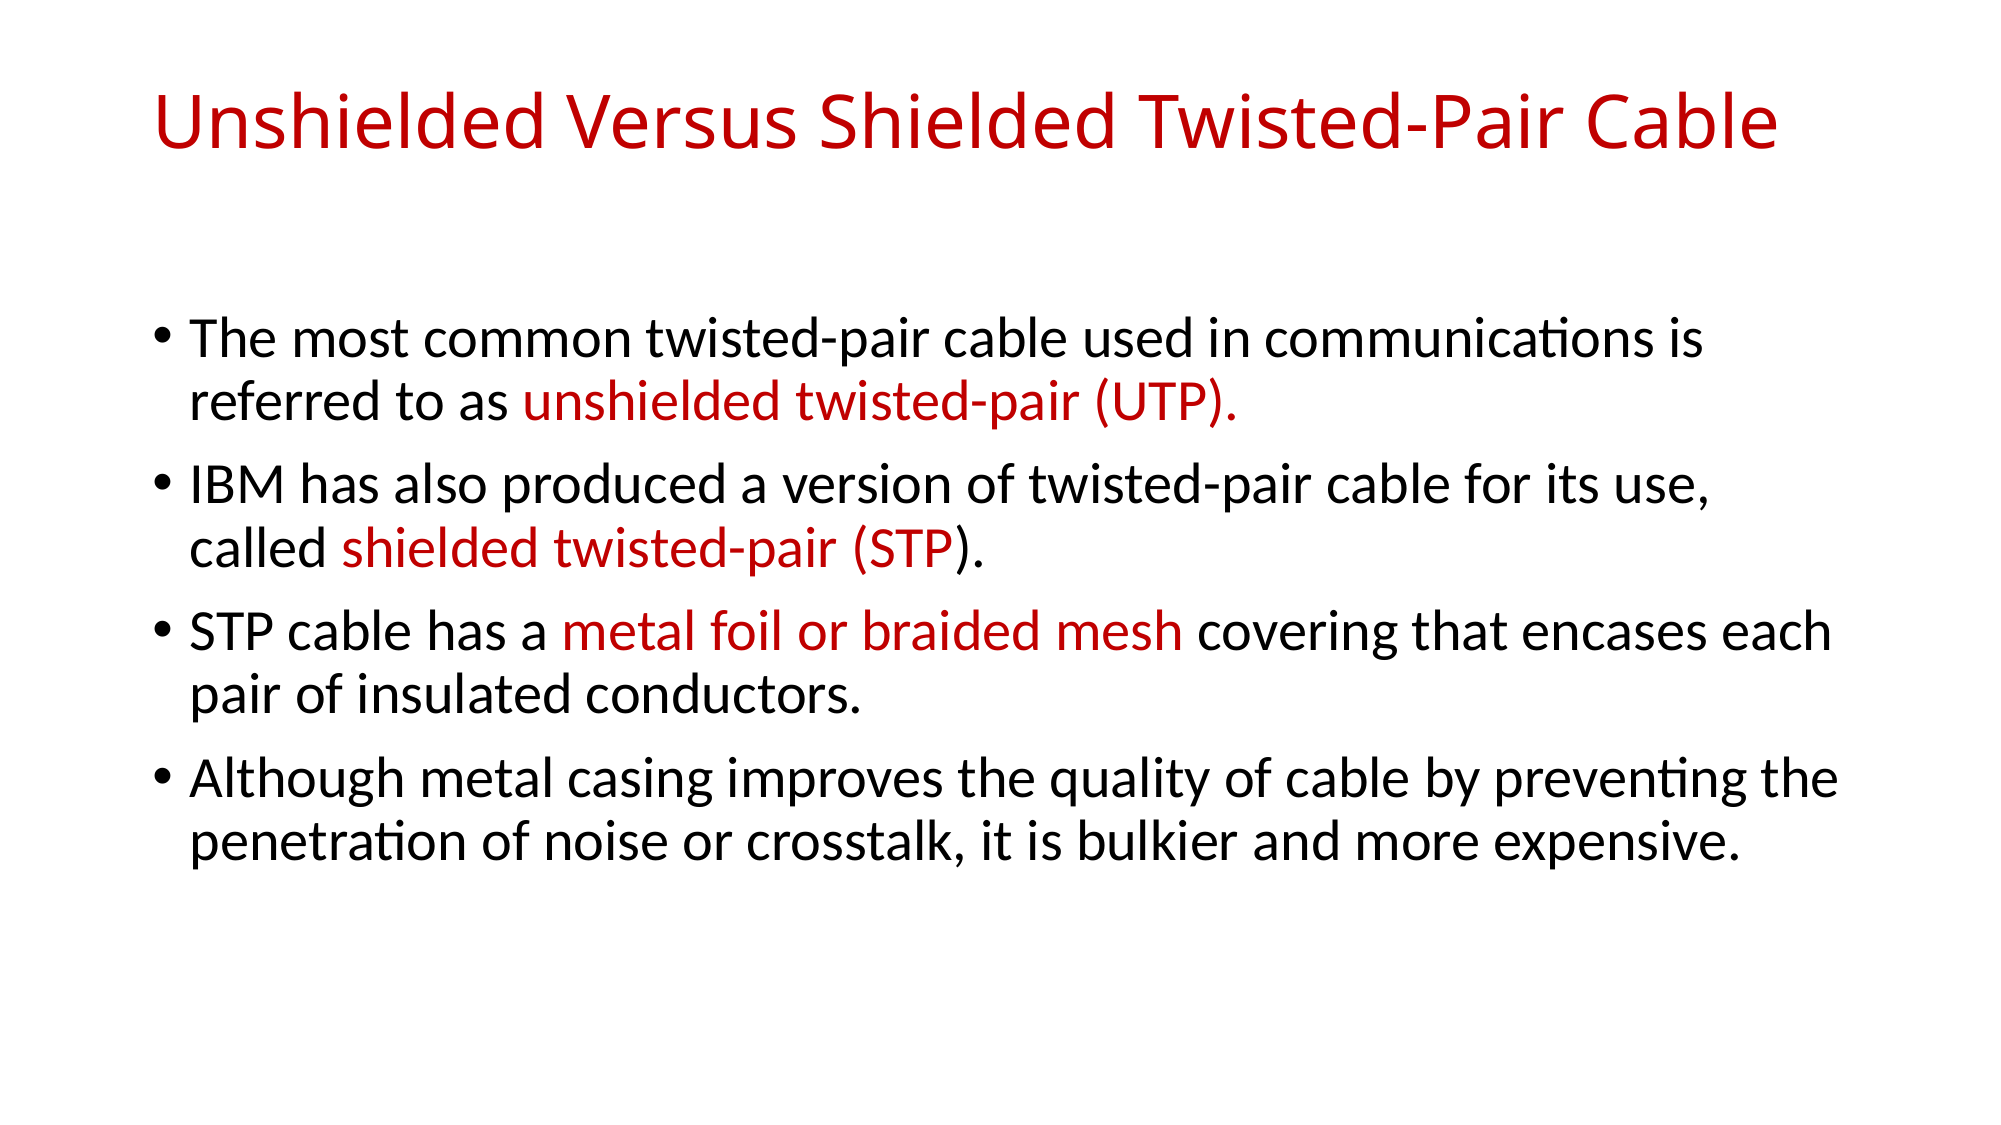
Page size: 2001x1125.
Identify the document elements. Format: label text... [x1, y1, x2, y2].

title Unshielded Versus Shielded Twisted-Pair Cable [137, 59, 1863, 278]
list The most common twisted-pair cable used in communications is referred to as unshielded twisted-pair (UTP). IBM has also produced a version of twisted-pair cable for its use, called shielded twisted-pair (STP). STP cable has a metal foil or braided mesh covering that encases each pair of insulated conductors. Although metal casing improves the quality of cable by preventing the penetration of noise or crosstalk, it is bulkier and more expensive. [137, 299, 1863, 1014]
